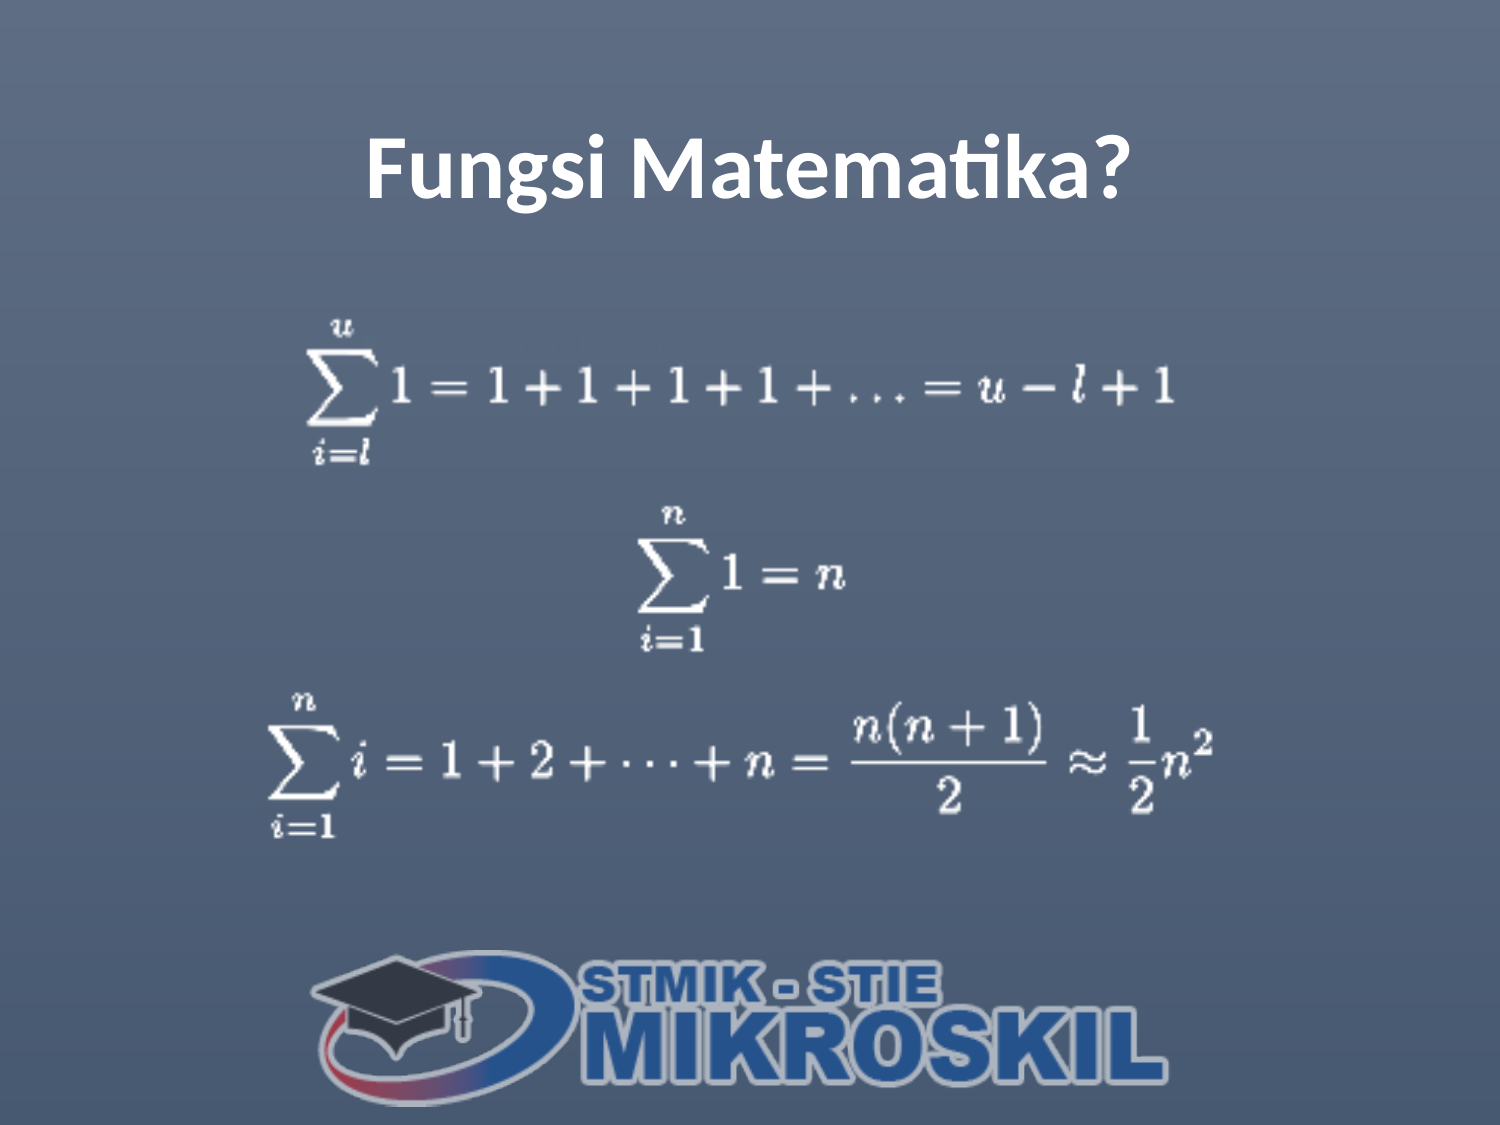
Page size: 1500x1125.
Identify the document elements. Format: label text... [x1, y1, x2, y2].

title Fungsi Matematika? [103, 59, 1397, 278]
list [222, 297, 1278, 910]
picture [308, 950, 1192, 1107]
